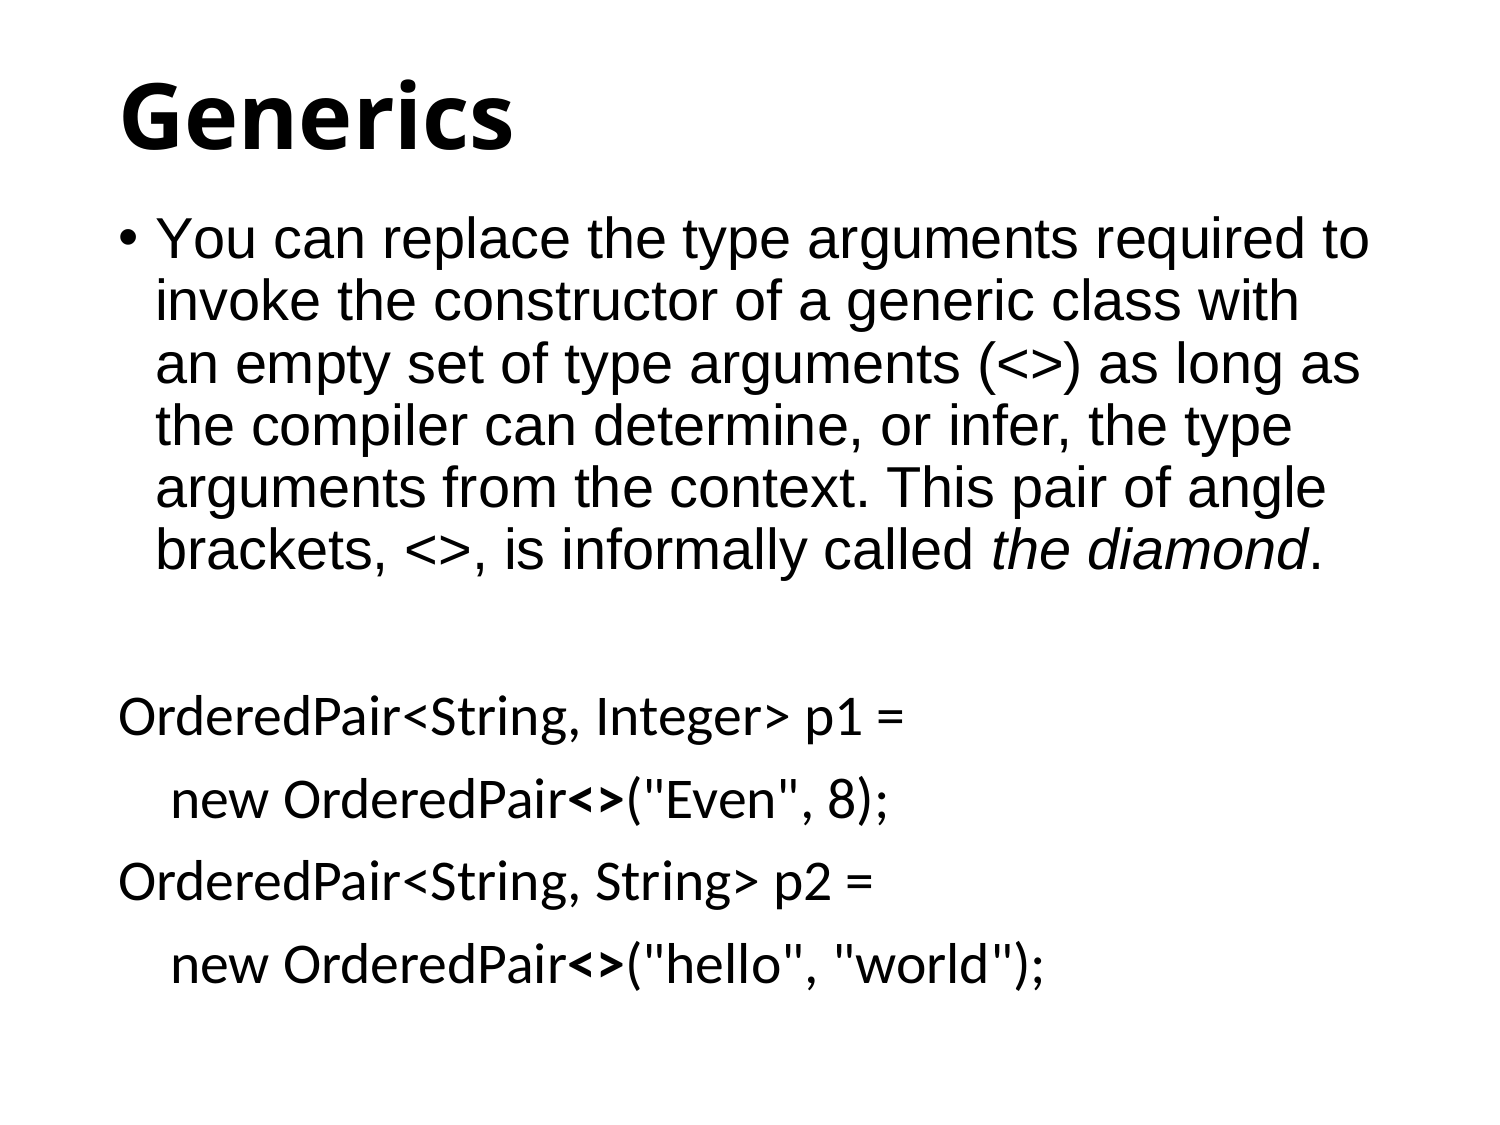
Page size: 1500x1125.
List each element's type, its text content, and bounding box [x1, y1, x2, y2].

list You can replace the type arguments required to invoke the constructor of a generic class with an empty set of type arguments (<>) as long as the compiler can determine, or infer, the type arguments from the context. This pair of angle brackets, <>, is informally called the diamond. OrderedPair<String, Integer> p1 = new OrderedPair<>("Even", 8); OrderedPair<String, String> p2 = new OrderedPair<>("hello", "world"); [103, 201, 1397, 1014]
title Generics [103, 59, 1397, 180]
